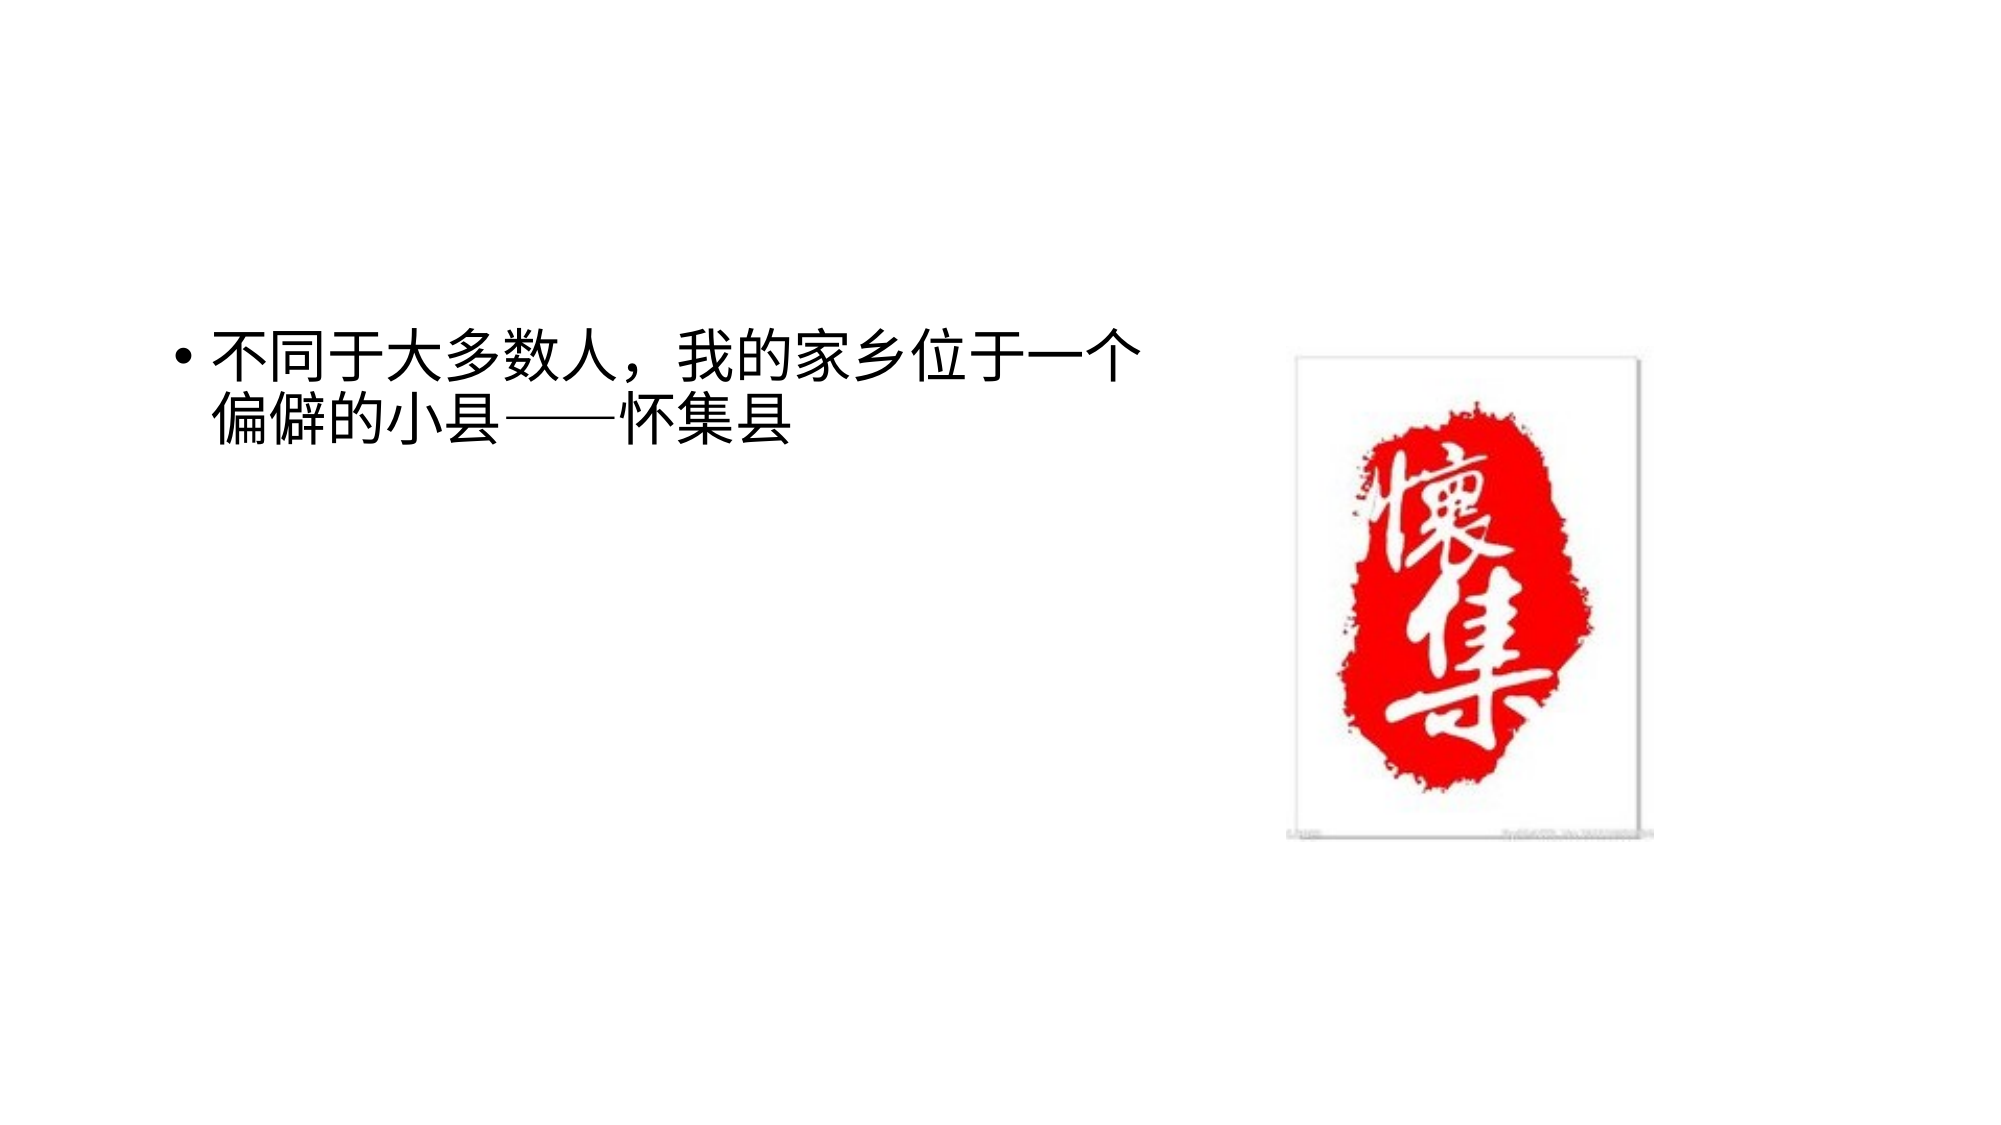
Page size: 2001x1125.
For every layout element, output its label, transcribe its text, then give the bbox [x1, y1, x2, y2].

picture [1286, 345, 1654, 842]
text_box 不同于大多数人，我的家乡位于一个偏僻的小县——怀集县 [158, 320, 1167, 691]
